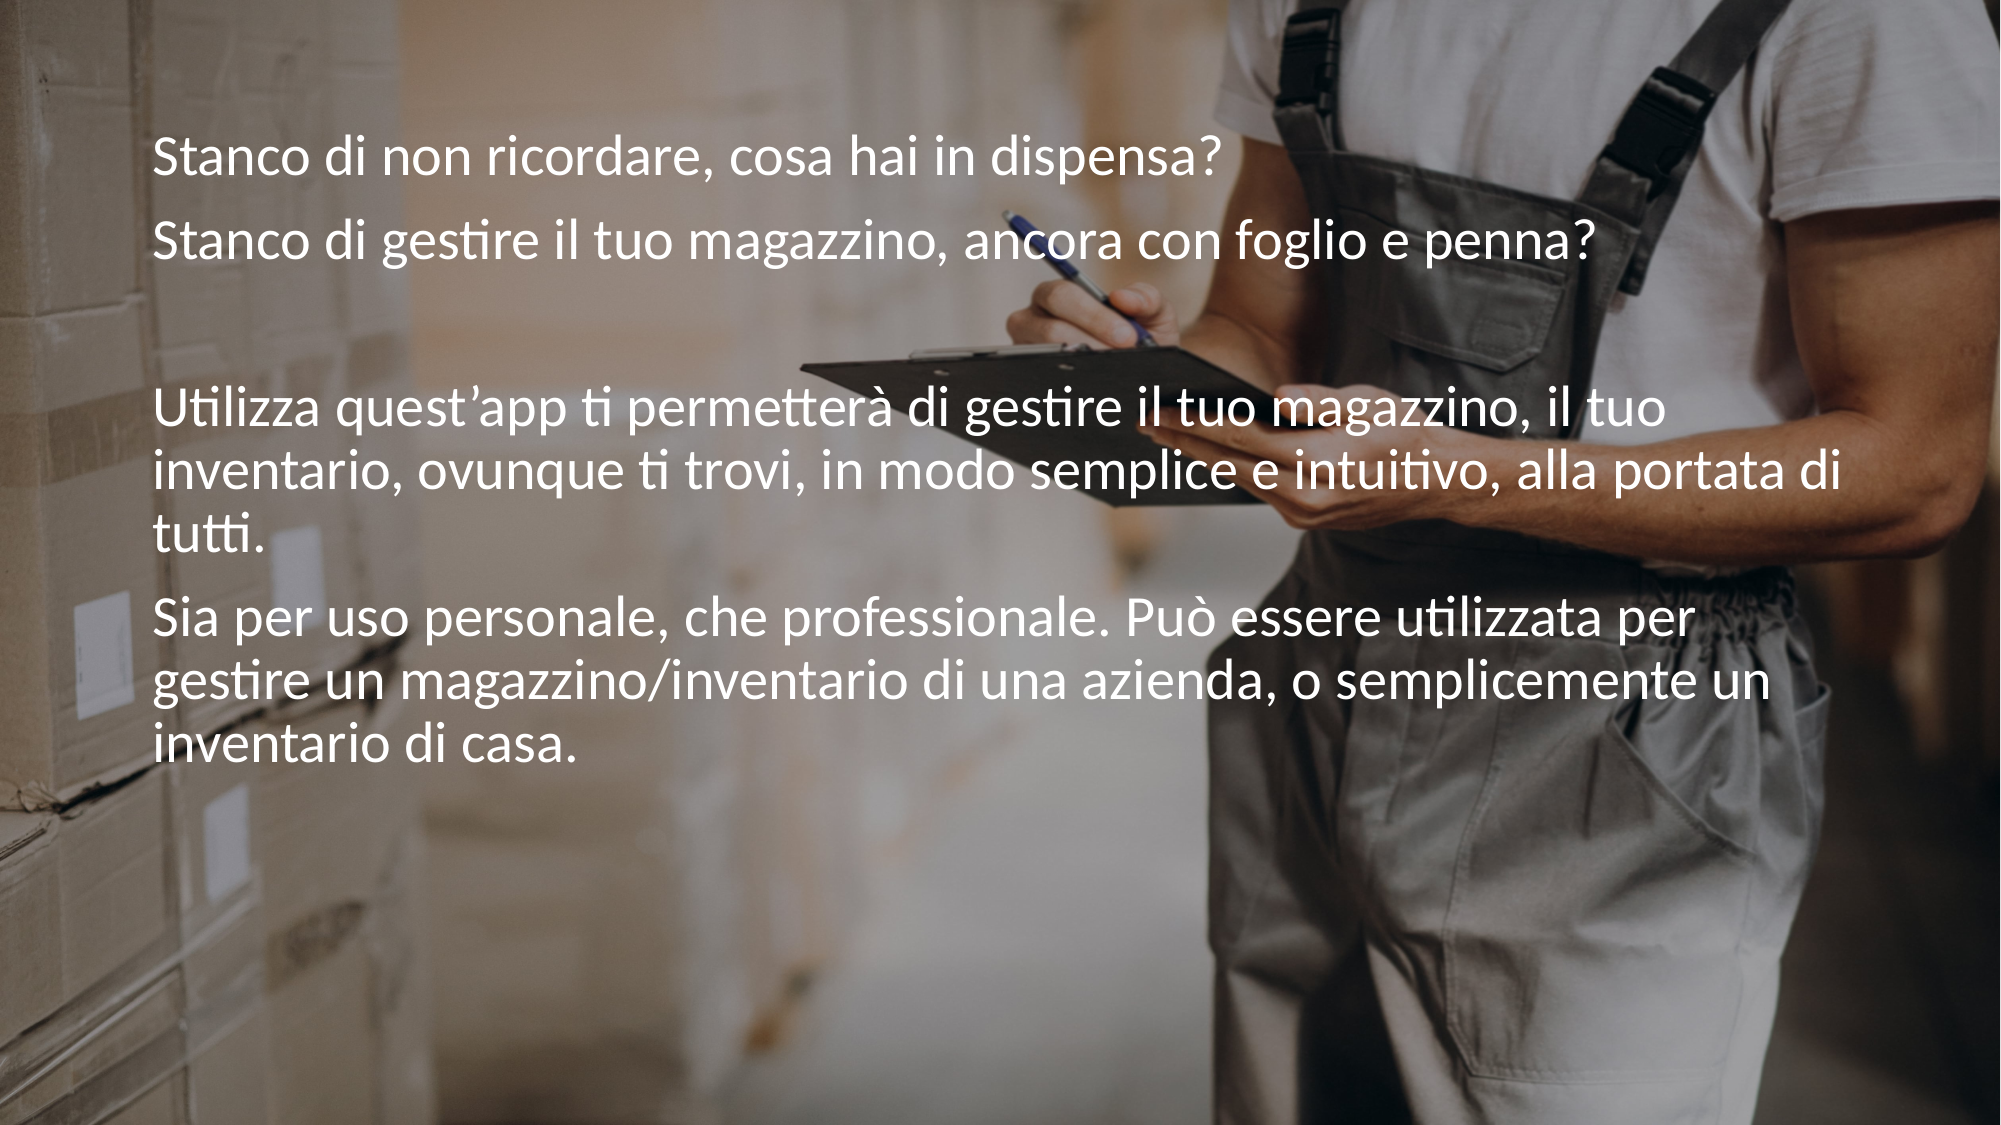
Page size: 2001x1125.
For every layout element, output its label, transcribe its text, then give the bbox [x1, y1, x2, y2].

list Stanco di non ricordare, cosa hai in dispensa? Stanco di gestire il tuo magazzino, ancora con foglio e penna? Utilizza quest’app ti permetterà di gestire il tuo magazzino, il tuo inventario, ovunque ti trovi, in modo semplice e intuitivo, alla portata di tutti. Sia per uso personale, che professionale. Può essere utilizzata per gestire un magazzino/inventario di una azienda, o semplicemente un inventario di casa. [137, 117, 1863, 832]
picture [0, 0, 2001, 1125]
